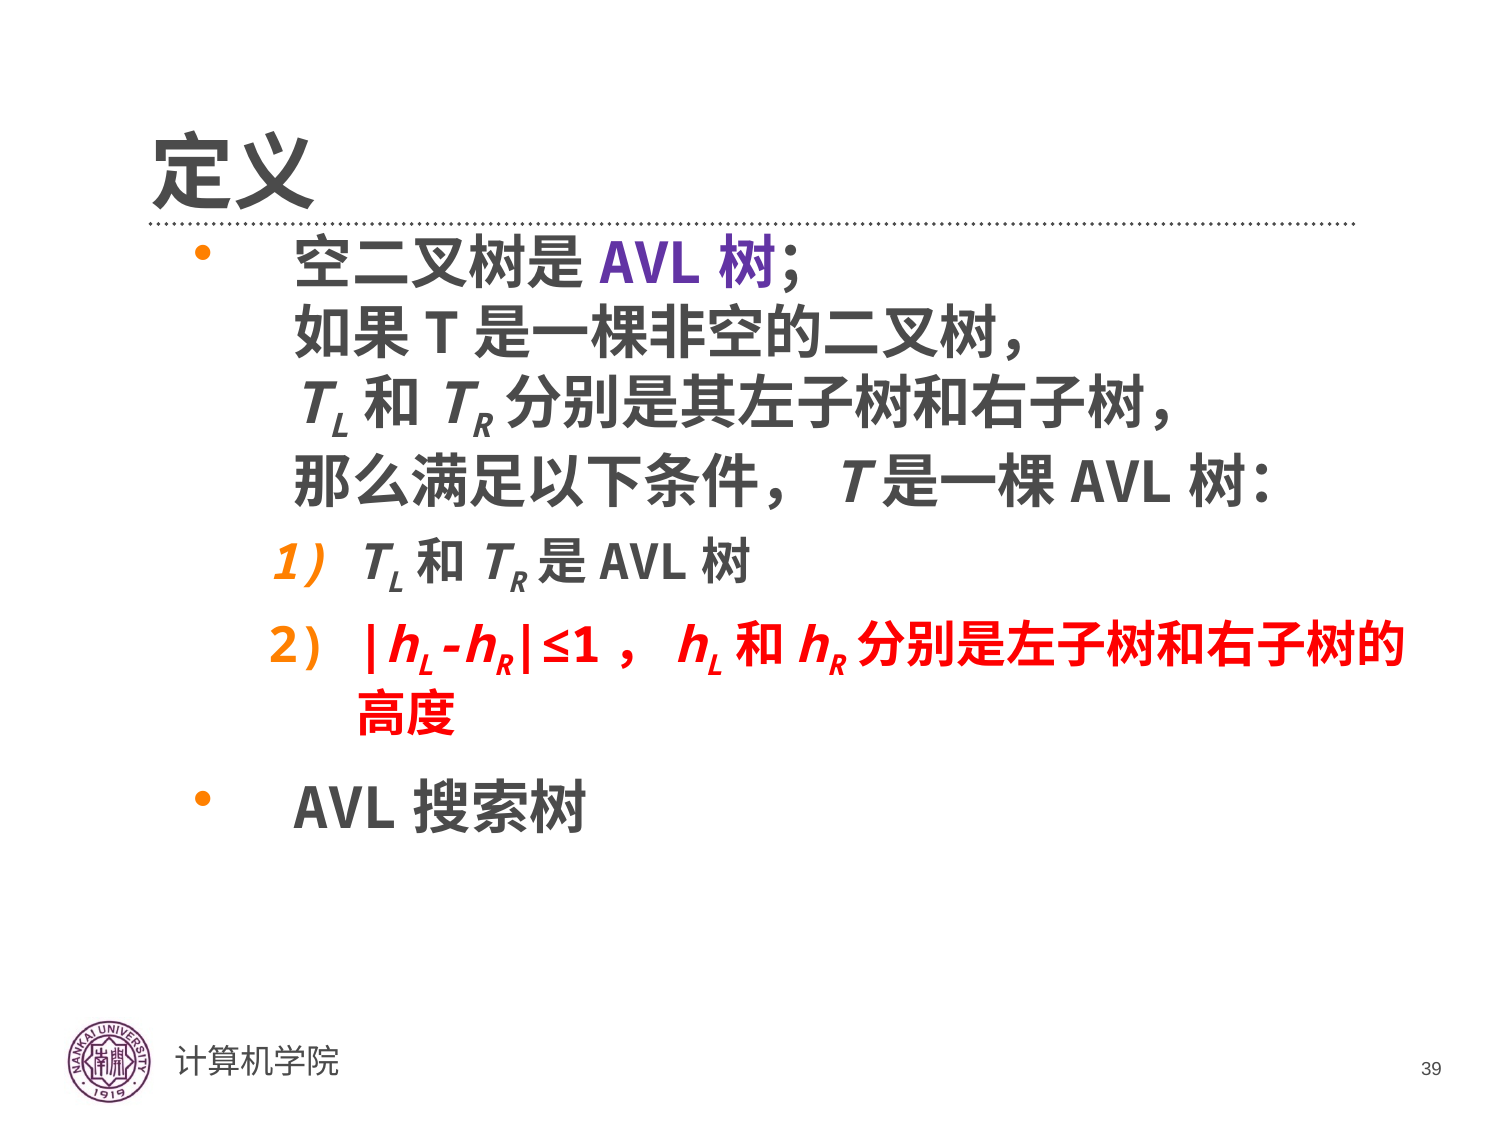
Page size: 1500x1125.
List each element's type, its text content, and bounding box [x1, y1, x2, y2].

title 定义 [150, 82, 1360, 221]
picture [64, 1017, 154, 1106]
slide_number 39 [1308, 1048, 1458, 1093]
list 空二叉树是AVL树； 如果T是一棵非空的二叉树， TL和TR分别是其左子树和右子树， 那么满足以下条件，T是一棵AVL树： TL和TR是AVL树 |hL-hR|≤1，hL和hR分别是左子树和右子树的高度 AVL搜索树 [193, 224, 1470, 1101]
